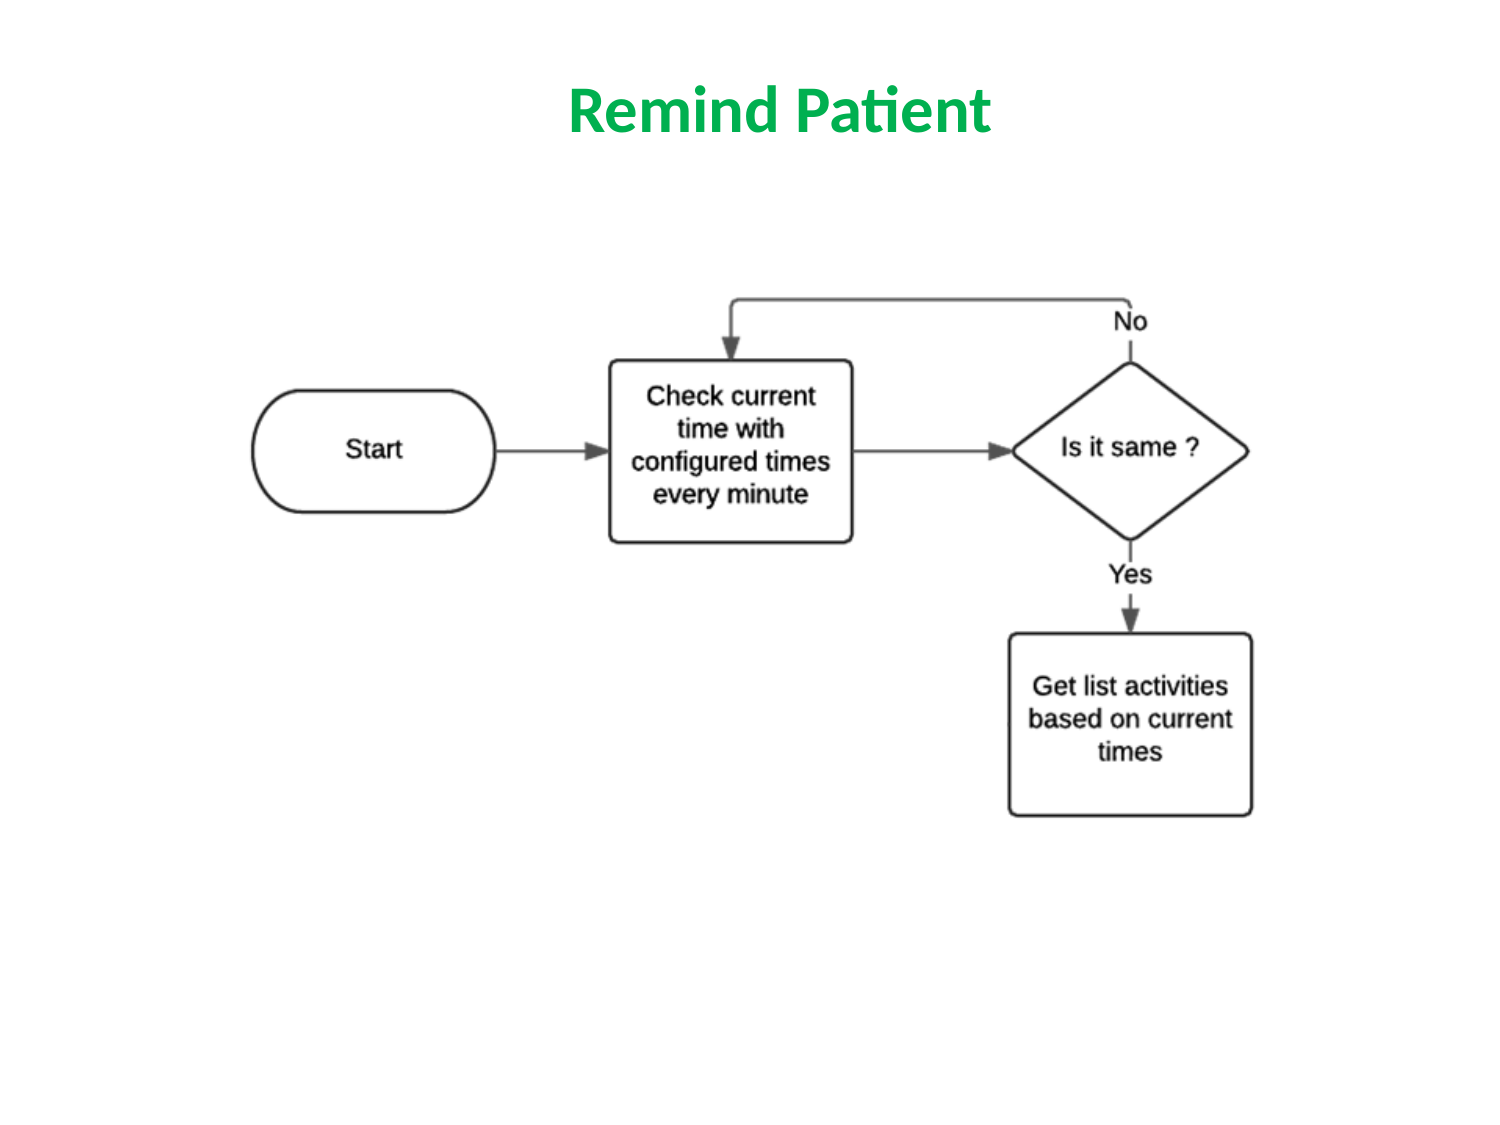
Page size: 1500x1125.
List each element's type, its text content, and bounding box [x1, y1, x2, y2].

text_box Remind Patient [334, 39, 1228, 171]
picture [203, 274, 1297, 851]
